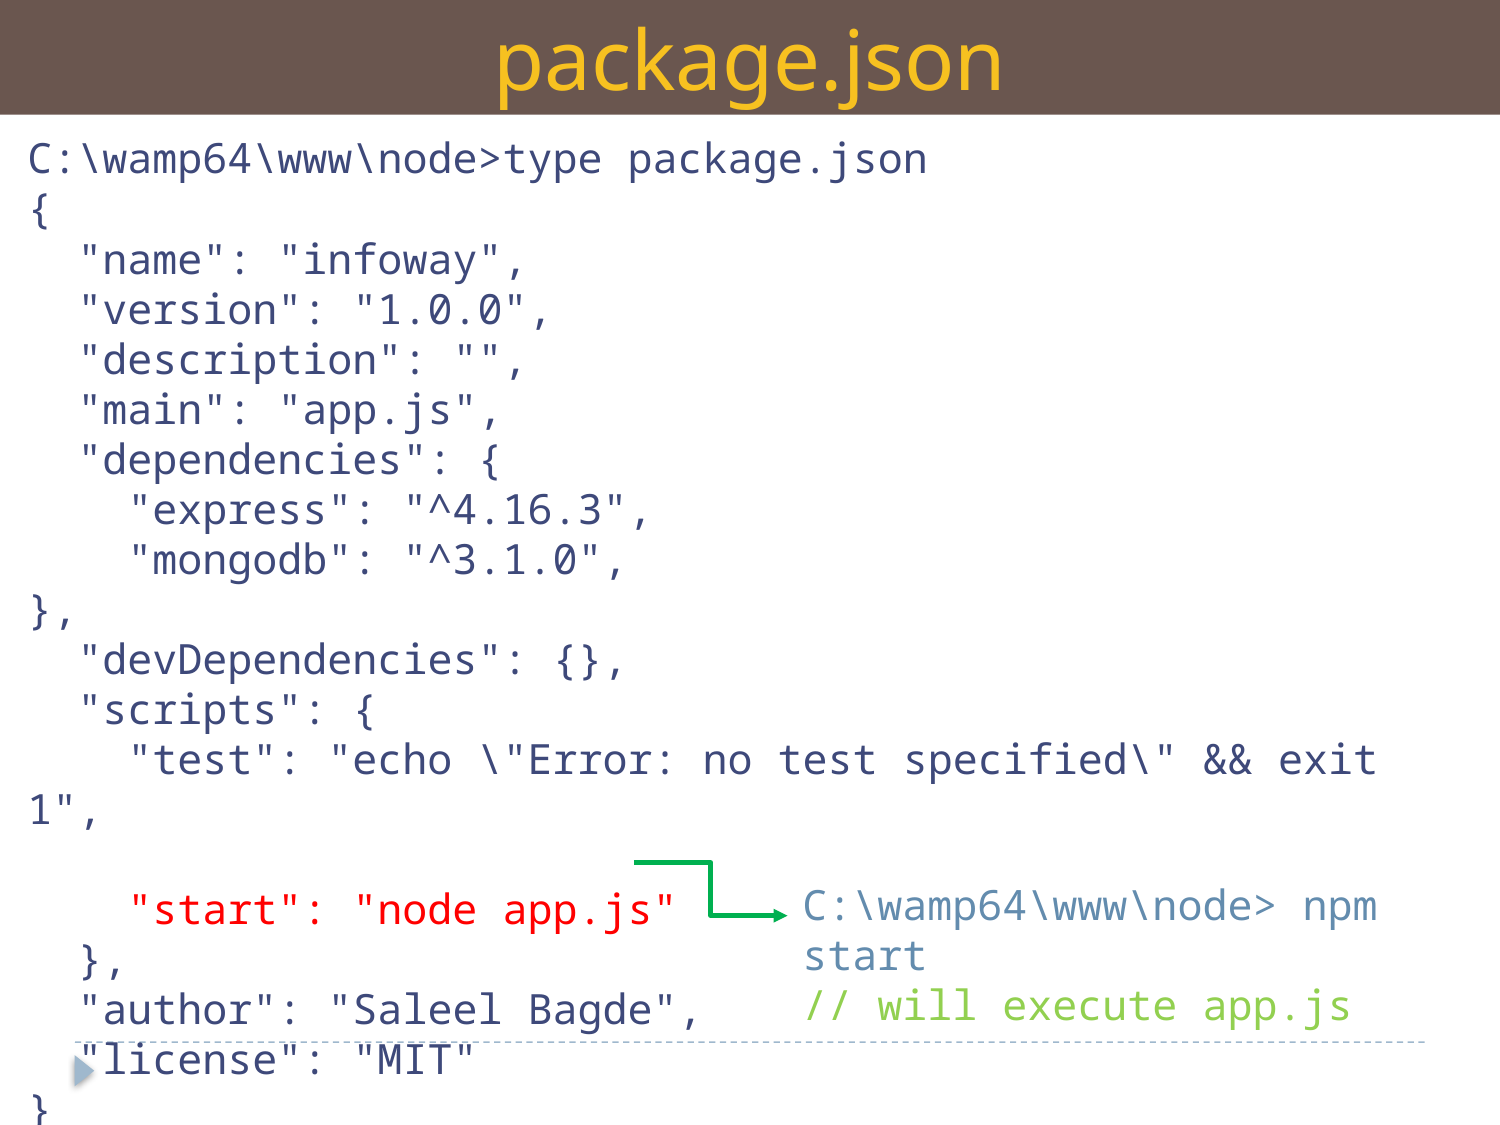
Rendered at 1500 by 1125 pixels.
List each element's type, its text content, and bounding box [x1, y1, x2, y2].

text_box package.json [0, 0, 1500, 115]
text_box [633, 862, 1488, 988]
text_box C:\wamp64\www\node>type package.json { "name": "infoway", "version": "1.0.0", "description": "", "main": "app.js", "dependencies": { "express": "^4.16.3", "mongodb": "^3.1.0", }, "devDependencies": {}, "scripts": { "test": "echo \"Error: no test specified\" && exit 1", "start": "node app.js" }, "author": "Saleel Bagde", "license": "MIT" } [12, 124, 1488, 1125]
